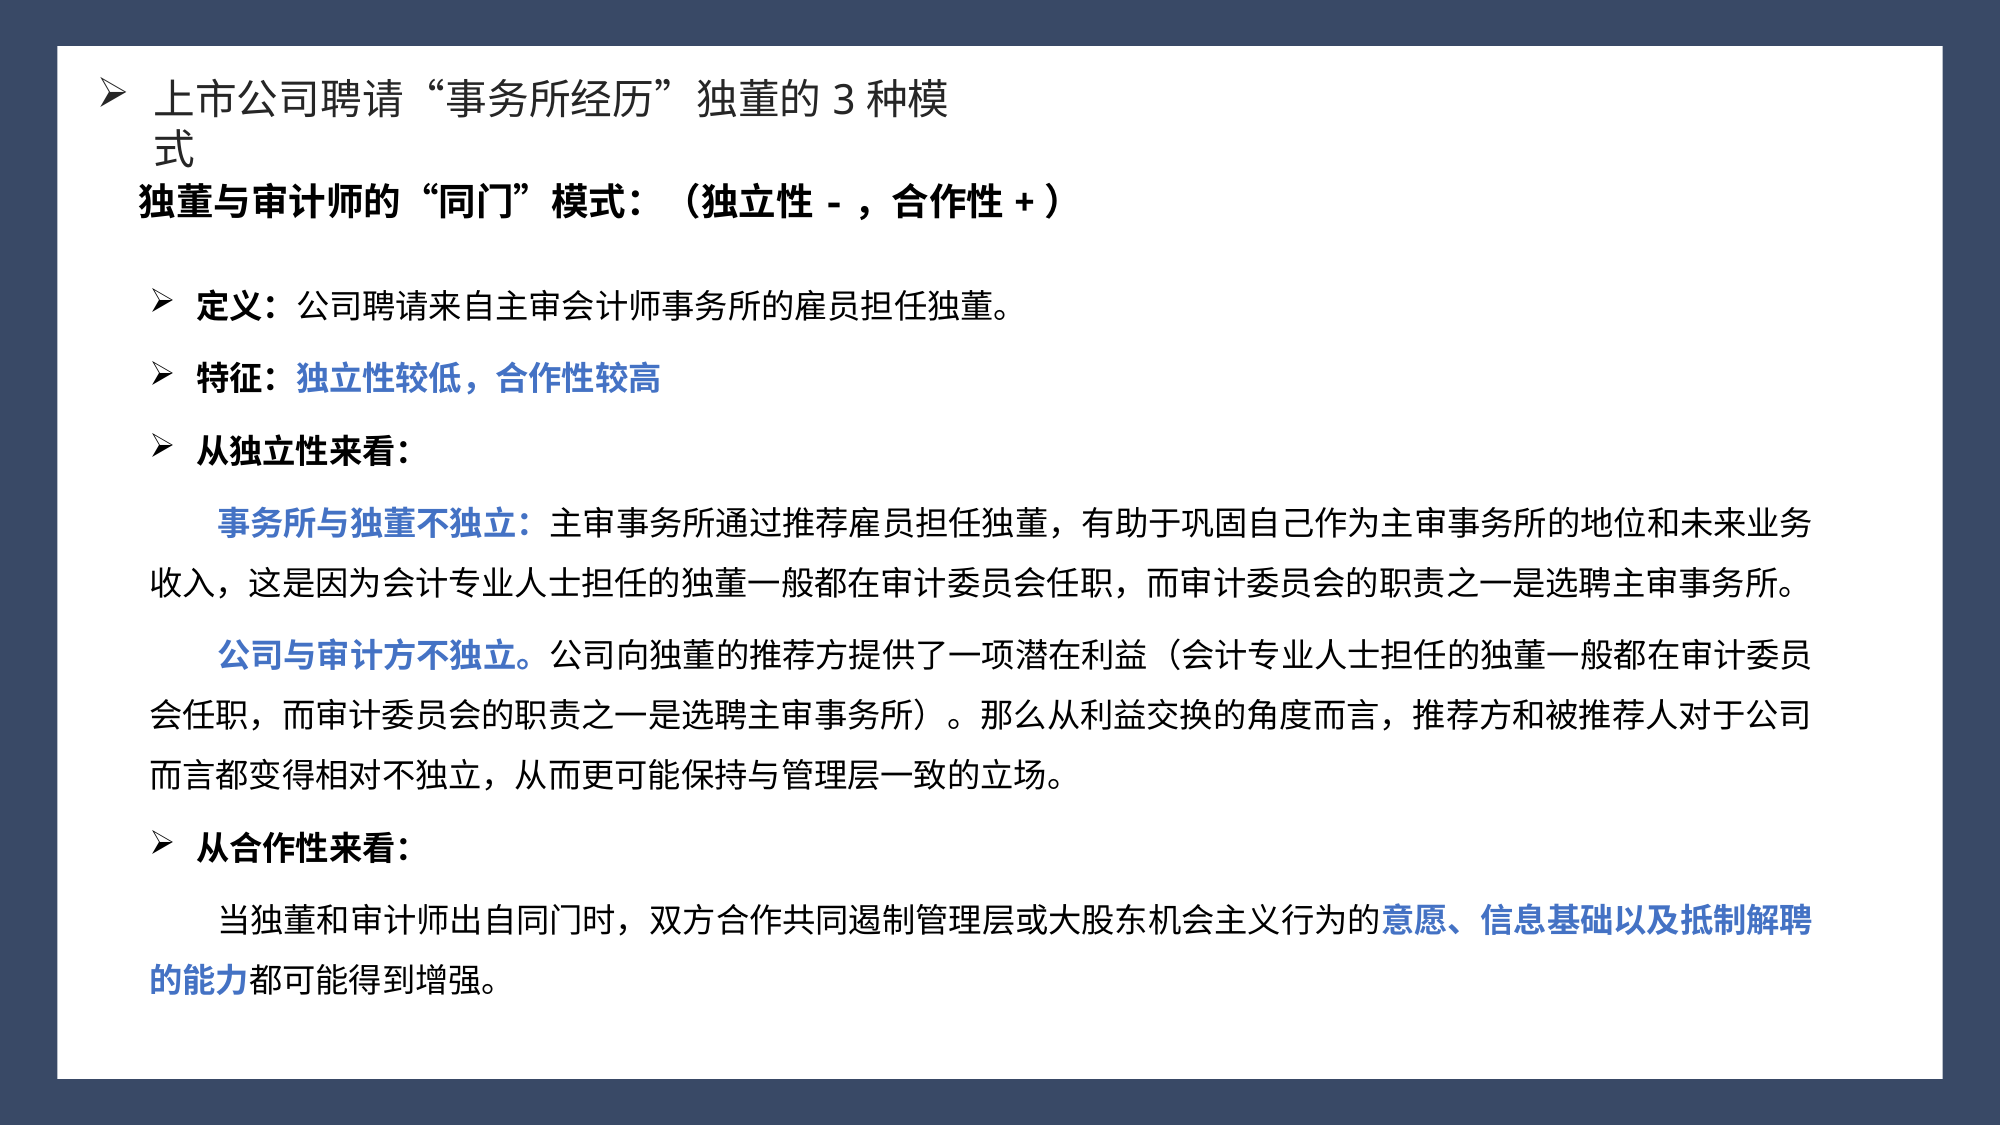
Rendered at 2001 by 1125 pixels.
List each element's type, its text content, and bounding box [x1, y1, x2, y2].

text_box 定义：公司聘请来自主审会计师事务所的雇员担任独董。 特征：独立性较低，合作性较高 从独立性来看： 事务所与独董不独立：主审事务所通过推荐雇员担任独董，有助于巩固自己作为主审事务所的地位和未来业务收入，这是因为会计专业人士担任的独董一般都在审计委员会任职，而审计委员会的职责之一是选聘主审事务所。 公司与审计方不独立。公司向独董的推荐方提供了一项潜在利益（会计专业人士担任的独董一般都在审计委员会任职，而审计委员会的职责之一是选聘主审事务所）。那么从利益交换的角度而言，推荐方和被推荐人对于公司而言都变得相对不独立，从而更可能保持与管理层一致的立场。 从合作性来看： 当独董和审计师出自同门时，双方合作共同遏制管理层或大股东机会主义行为的意愿、信息基础以及抵制解聘的能力都可能得到增强。 [134, 257, 1847, 1091]
text_box 独董与审计师的“同门”模式：（独立性-，合作性+） [124, 170, 1125, 231]
text_box 上市公司聘请“事务所经历”独董的3种模式 [96, 65, 992, 181]
